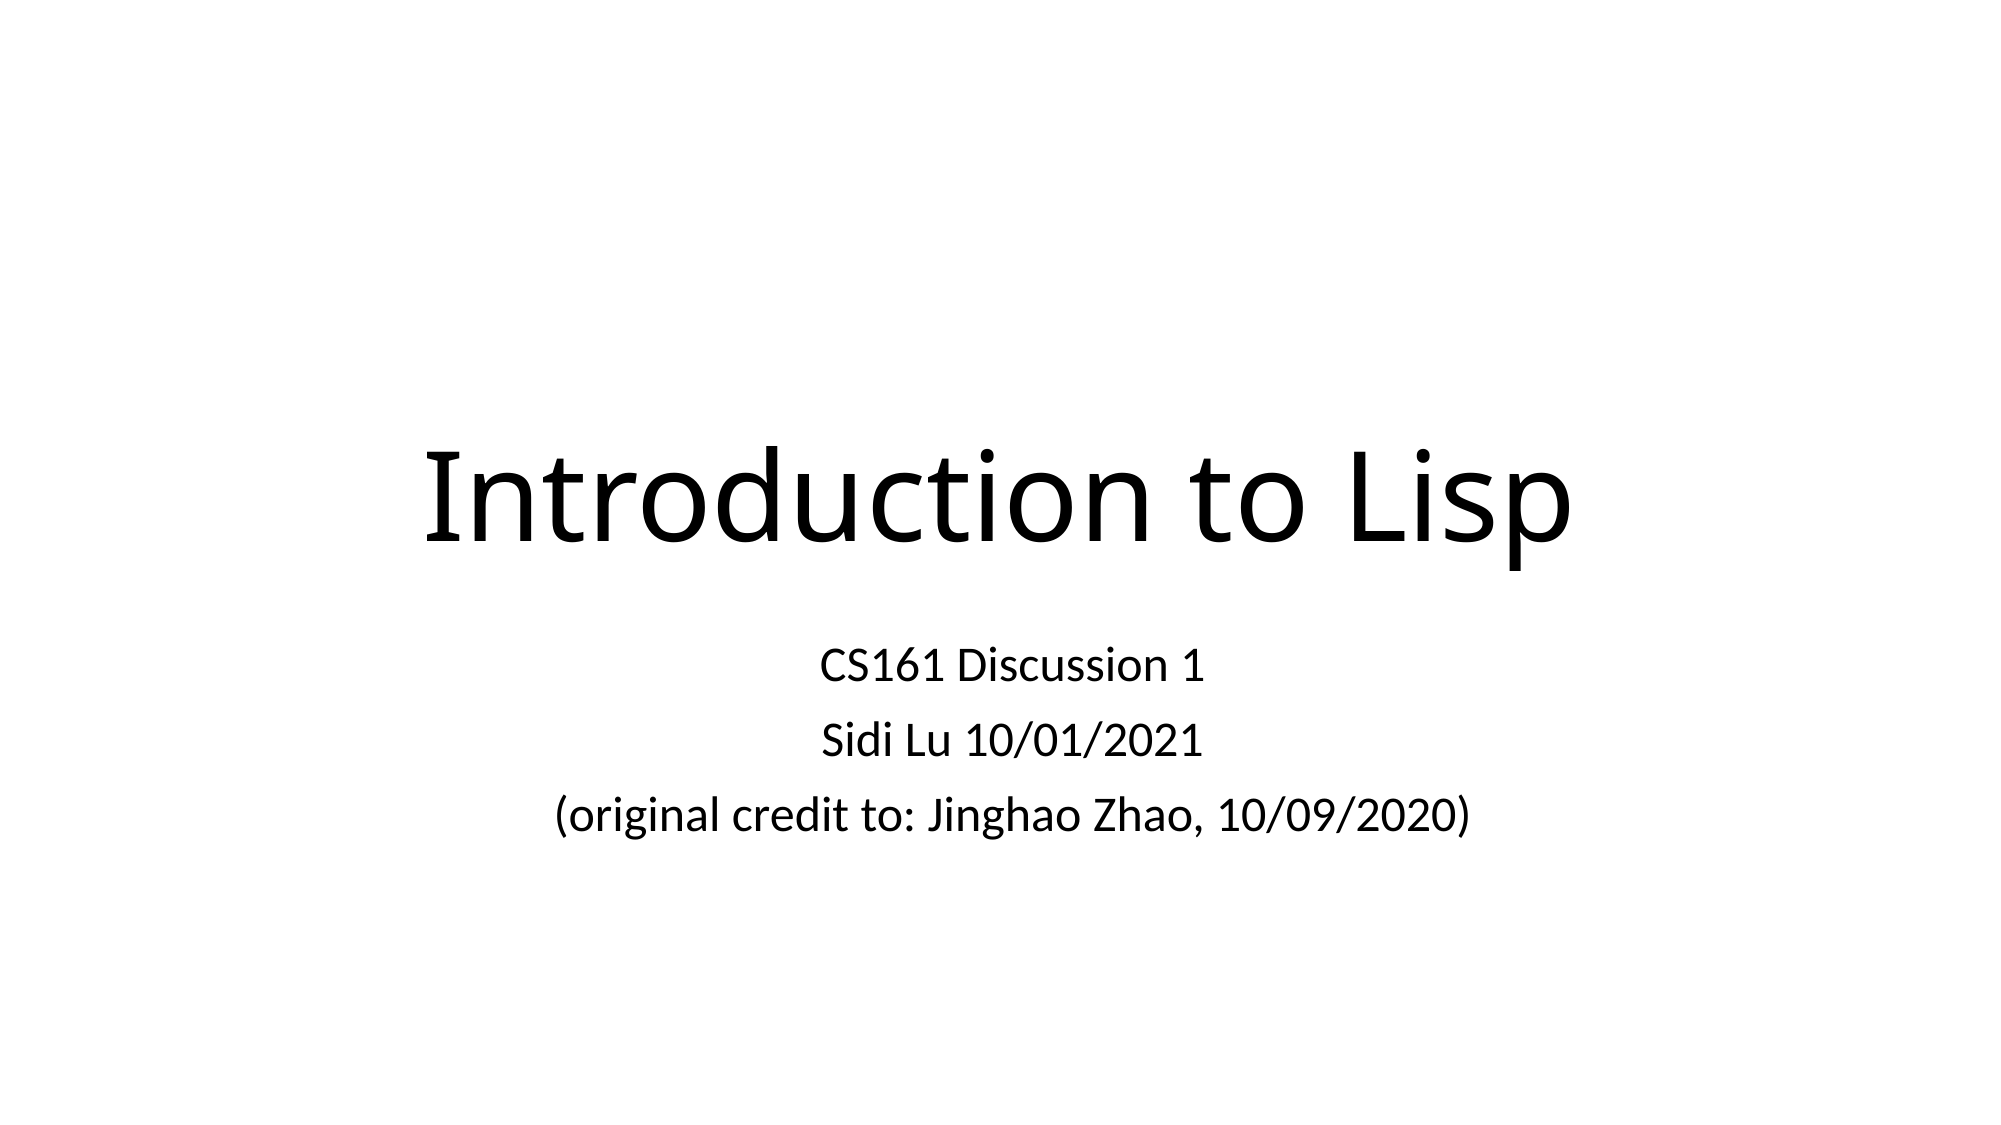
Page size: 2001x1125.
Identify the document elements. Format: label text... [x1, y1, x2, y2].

subtitle CS161 Discussion 1 Sidi Lu 10/01/2021 (original credit to: Jinghao Zhao, 10/09/2020) [262, 630, 1763, 903]
title Introduction to Lisp [249, 184, 1750, 576]
